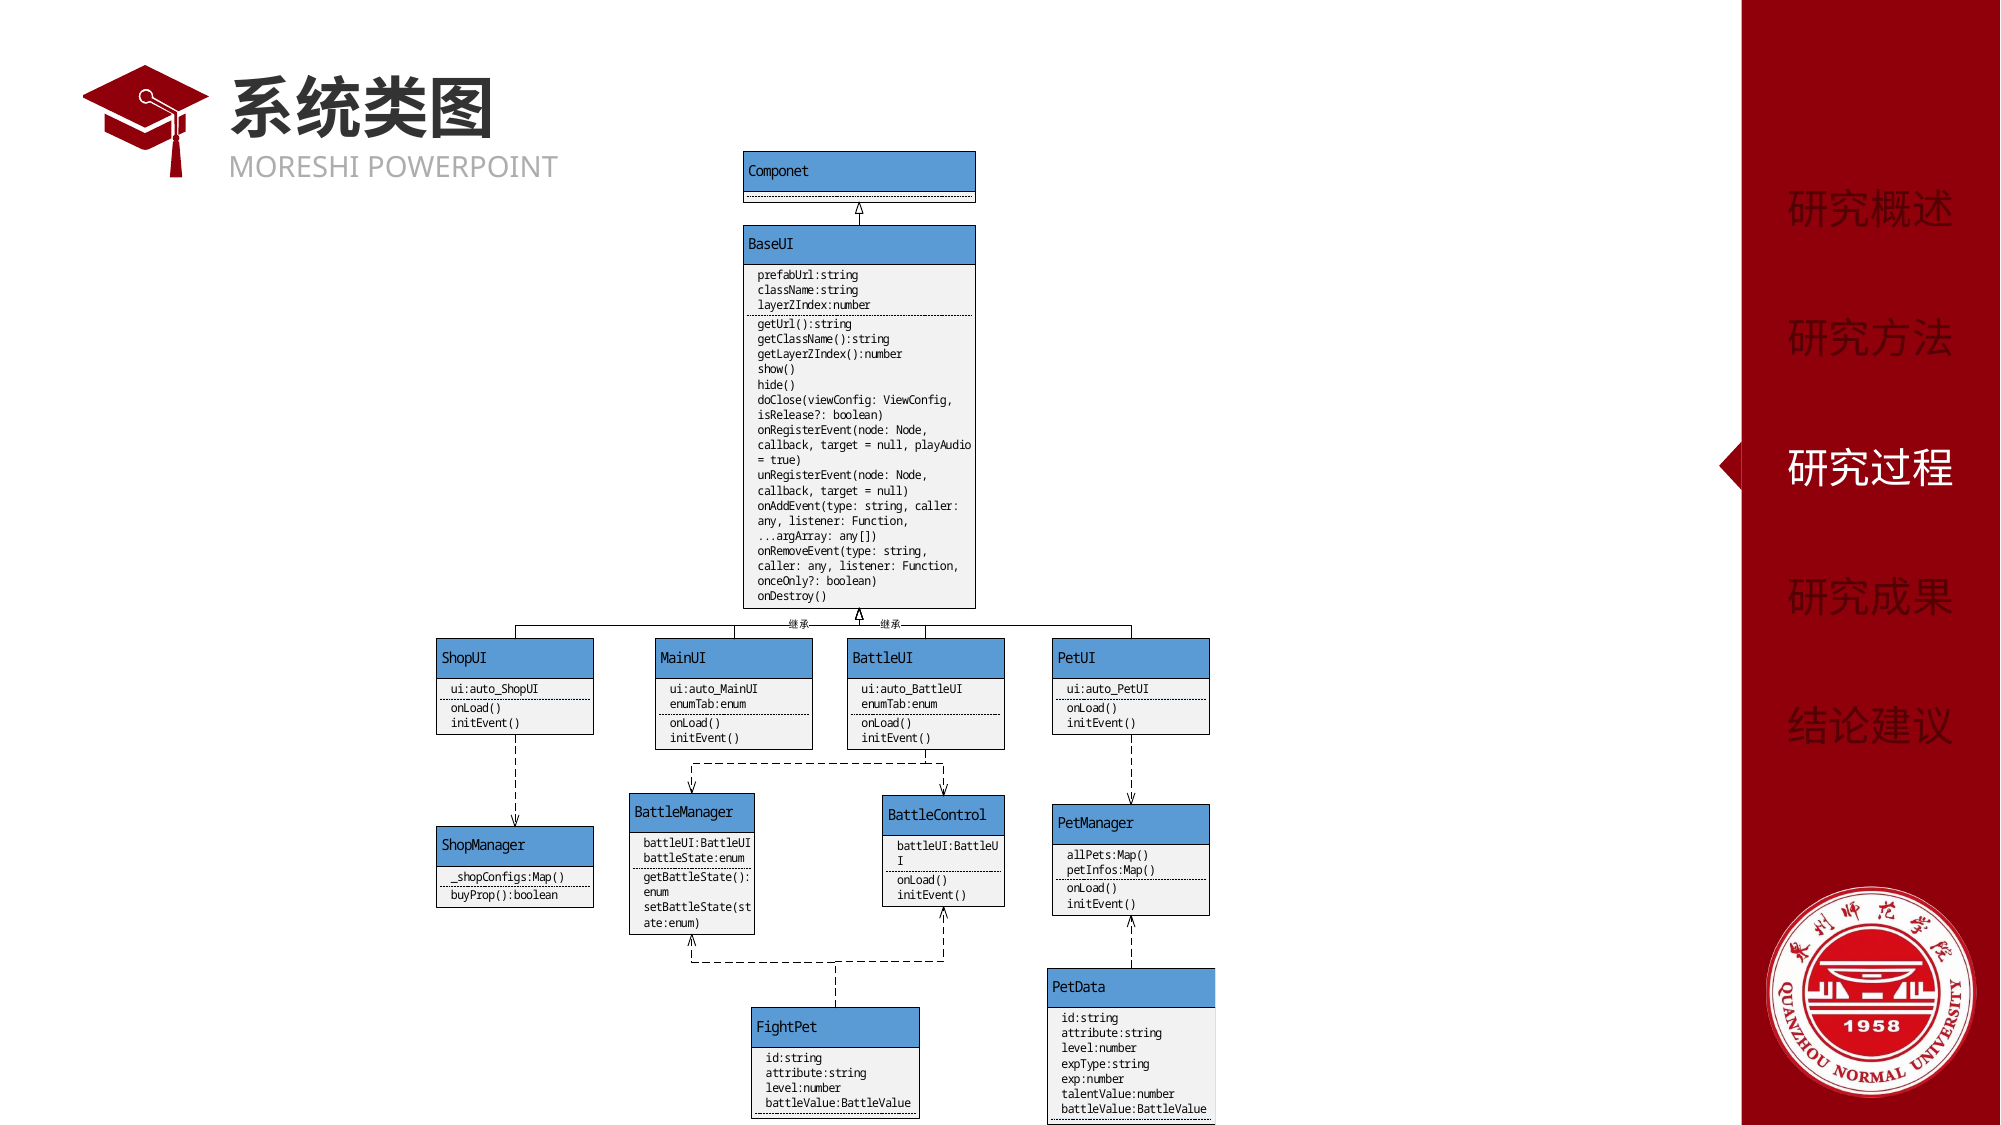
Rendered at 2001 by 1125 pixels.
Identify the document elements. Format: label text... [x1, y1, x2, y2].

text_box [434, 149, 1216, 1125]
picture [1741, 866, 2000, 1125]
title 系统类图 [213, 55, 1077, 168]
